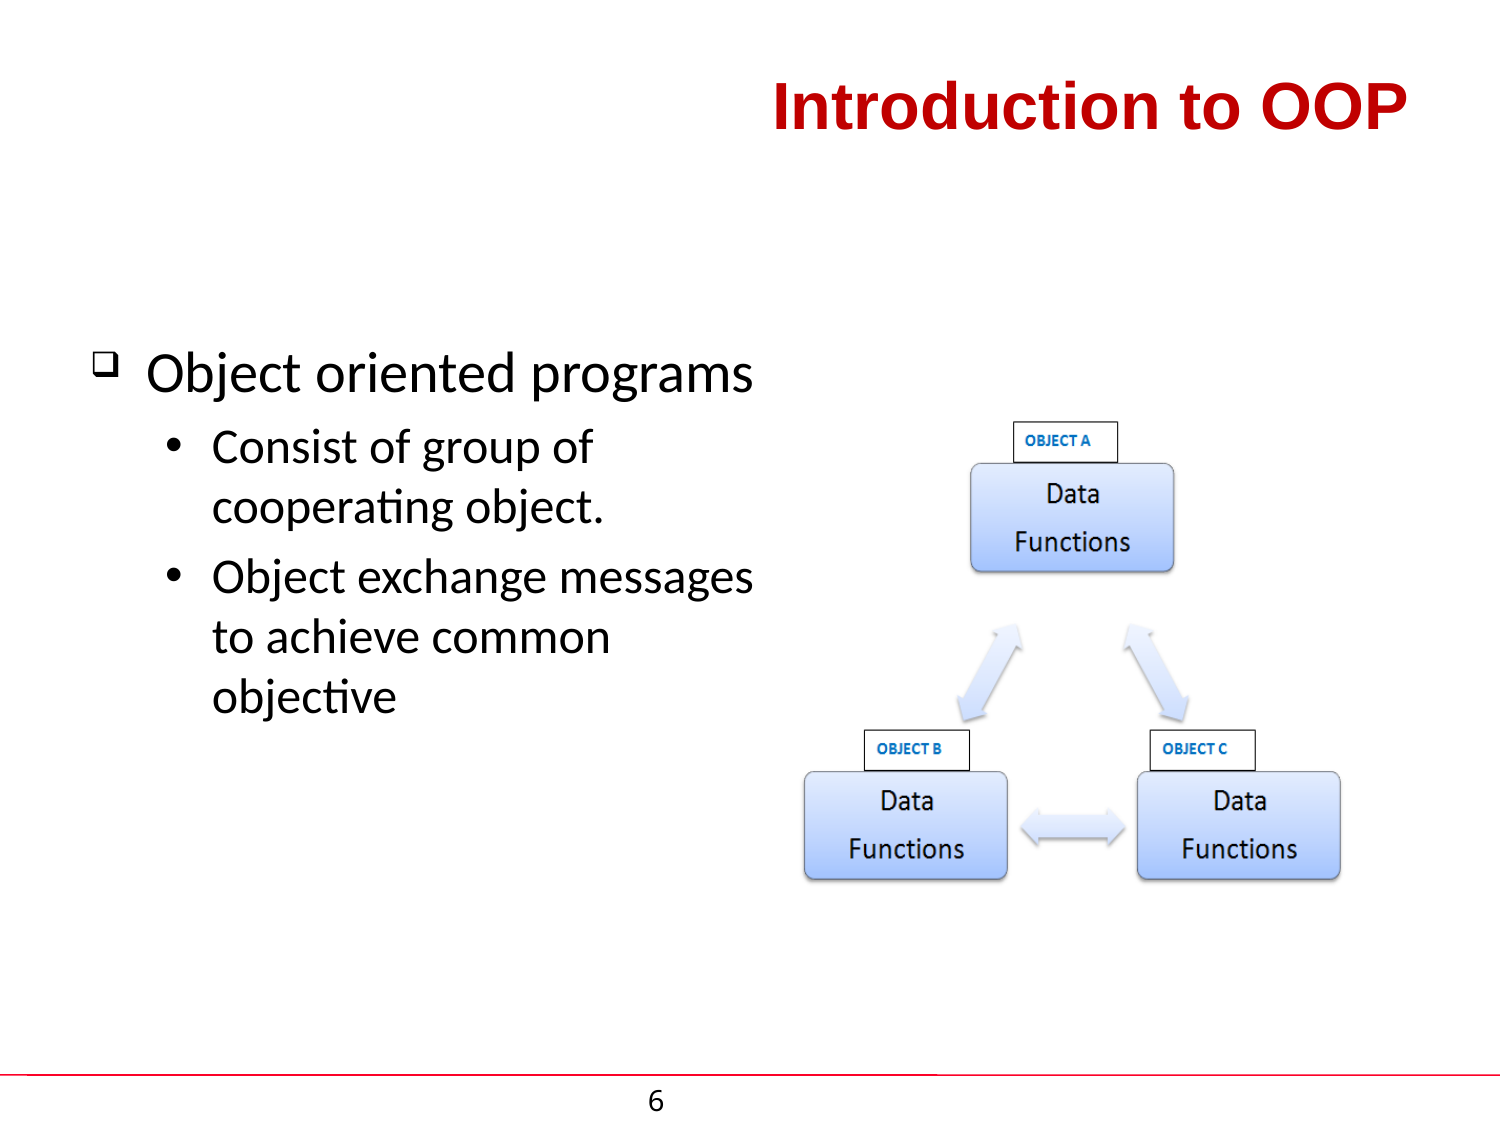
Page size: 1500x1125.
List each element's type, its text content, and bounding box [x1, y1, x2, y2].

title Introduction to OOP [74, 0, 1426, 151]
slide_number 6 [624, 1074, 975, 1125]
list Object oriented programs Consist of group of cooperating object. Object exchange messages to achieve common objective [74, 326, 810, 1006]
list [761, 408, 1448, 928]
